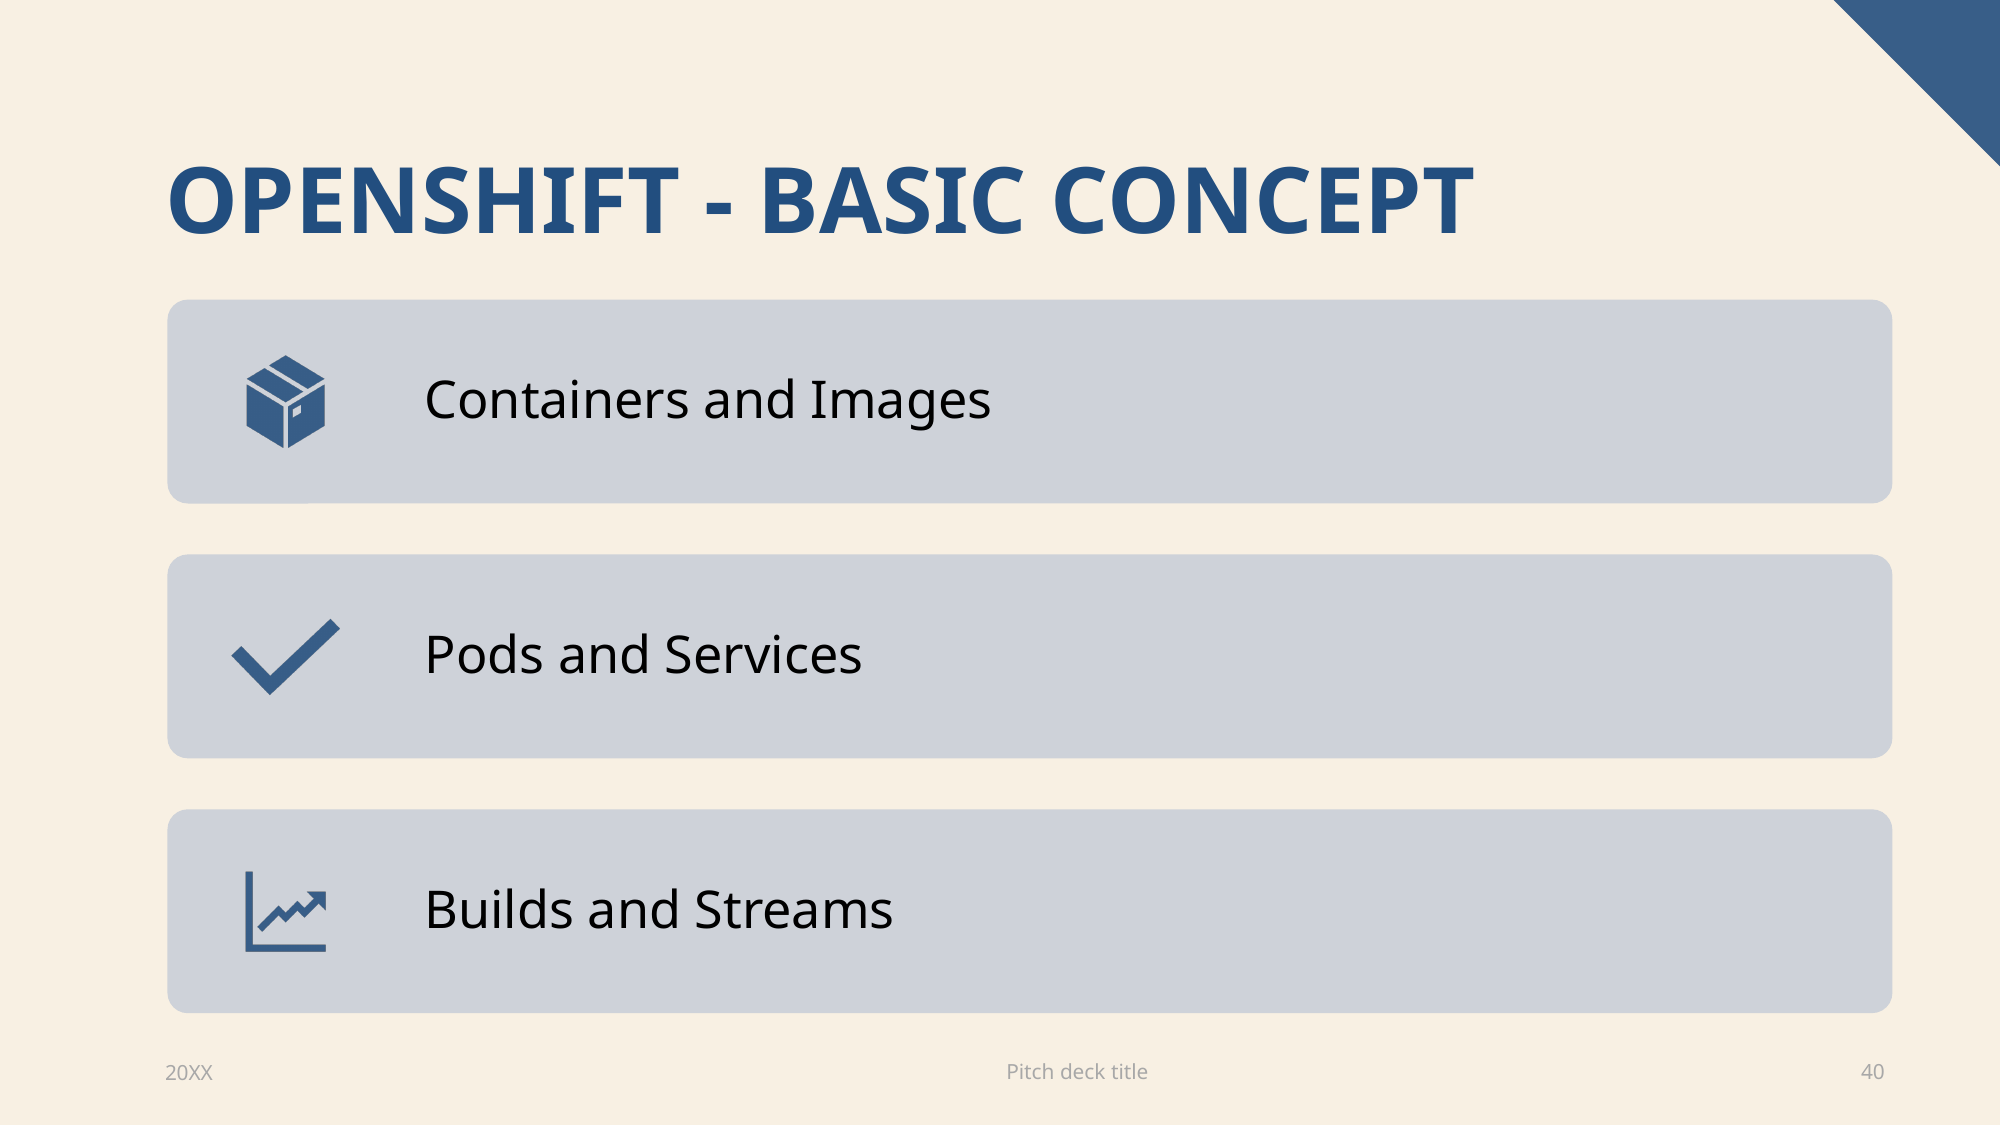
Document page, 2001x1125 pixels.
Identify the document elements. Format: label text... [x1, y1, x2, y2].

slide_number 40 [1824, 1042, 1900, 1103]
slide_number 20XX [150, 1042, 330, 1103]
footer Pitch deck title [889, 1041, 1265, 1102]
title OpenShift - Basic Concept [150, 146, 1875, 365]
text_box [167, 299, 1893, 1014]
